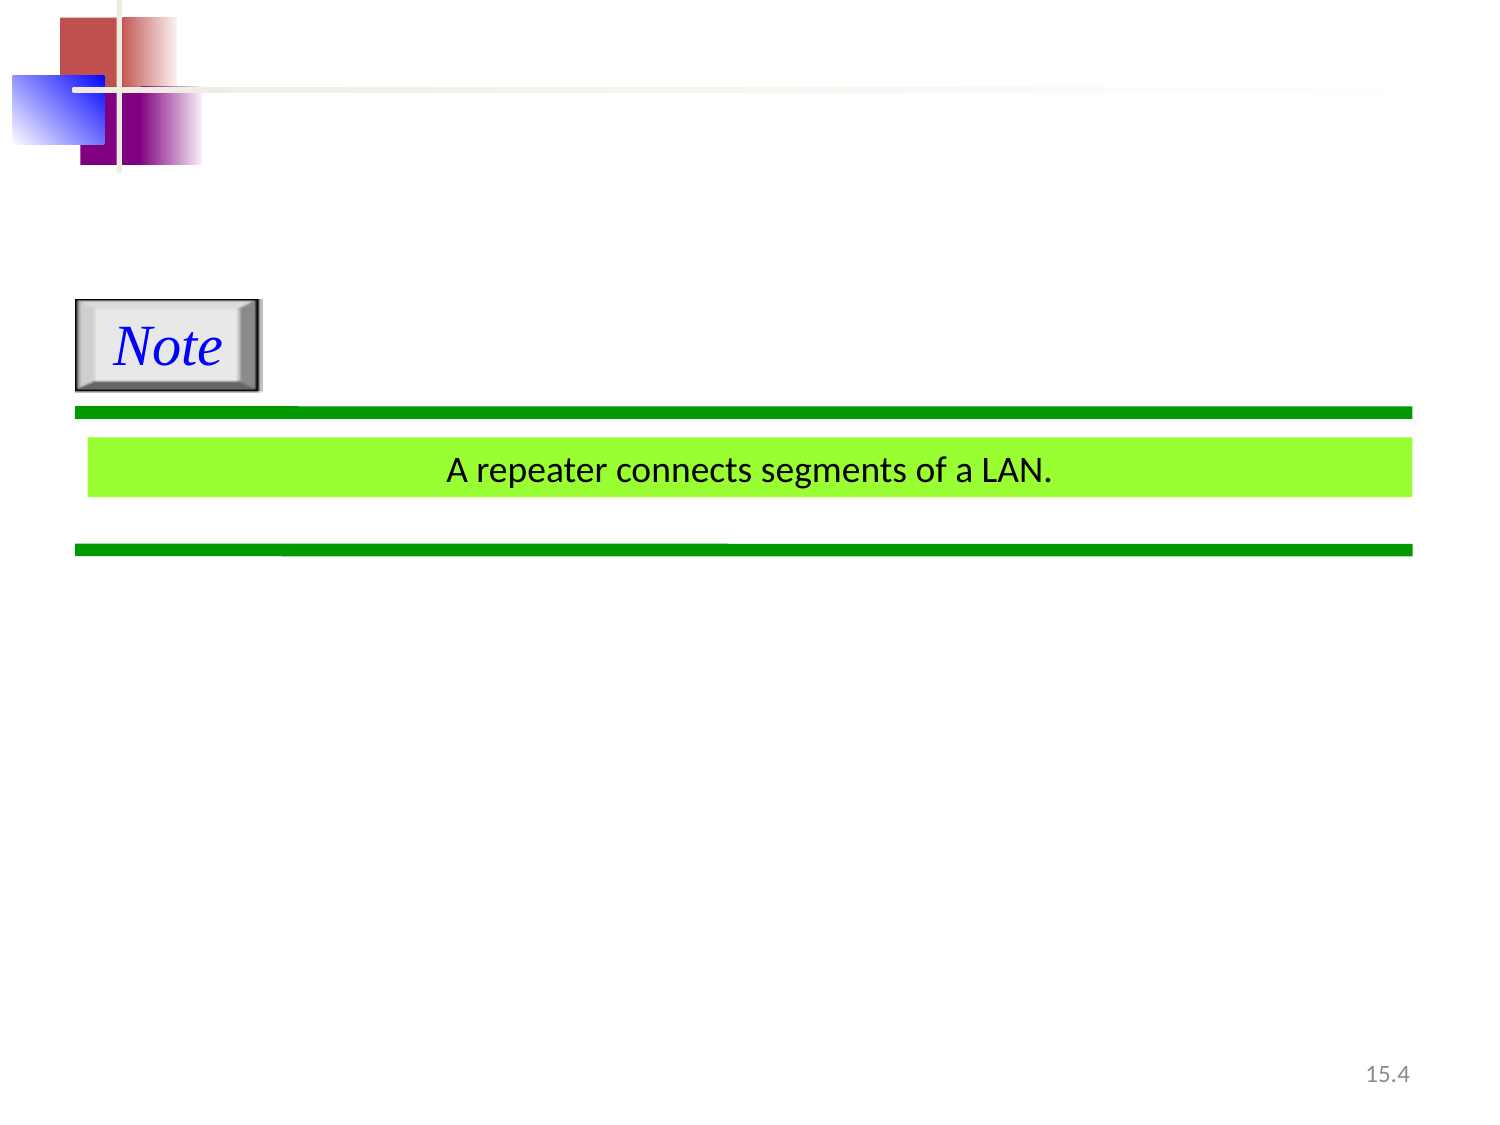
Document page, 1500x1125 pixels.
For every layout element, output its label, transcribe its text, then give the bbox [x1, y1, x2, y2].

text_box [60, 17, 116, 86]
text_box [116, 93, 122, 173]
text_box [72, 87, 1423, 93]
text_box A repeater connects segments of a LAN. [87, 437, 1413, 498]
text_box [122, 17, 177, 86]
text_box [74, 299, 263, 394]
text_box [80, 93, 116, 165]
text_box [12, 75, 105, 145]
text_box [116, 0, 122, 87]
text_box [141, 93, 202, 165]
text_box [122, 93, 141, 165]
slide_number 15.4 [1074, 1042, 1425, 1103]
